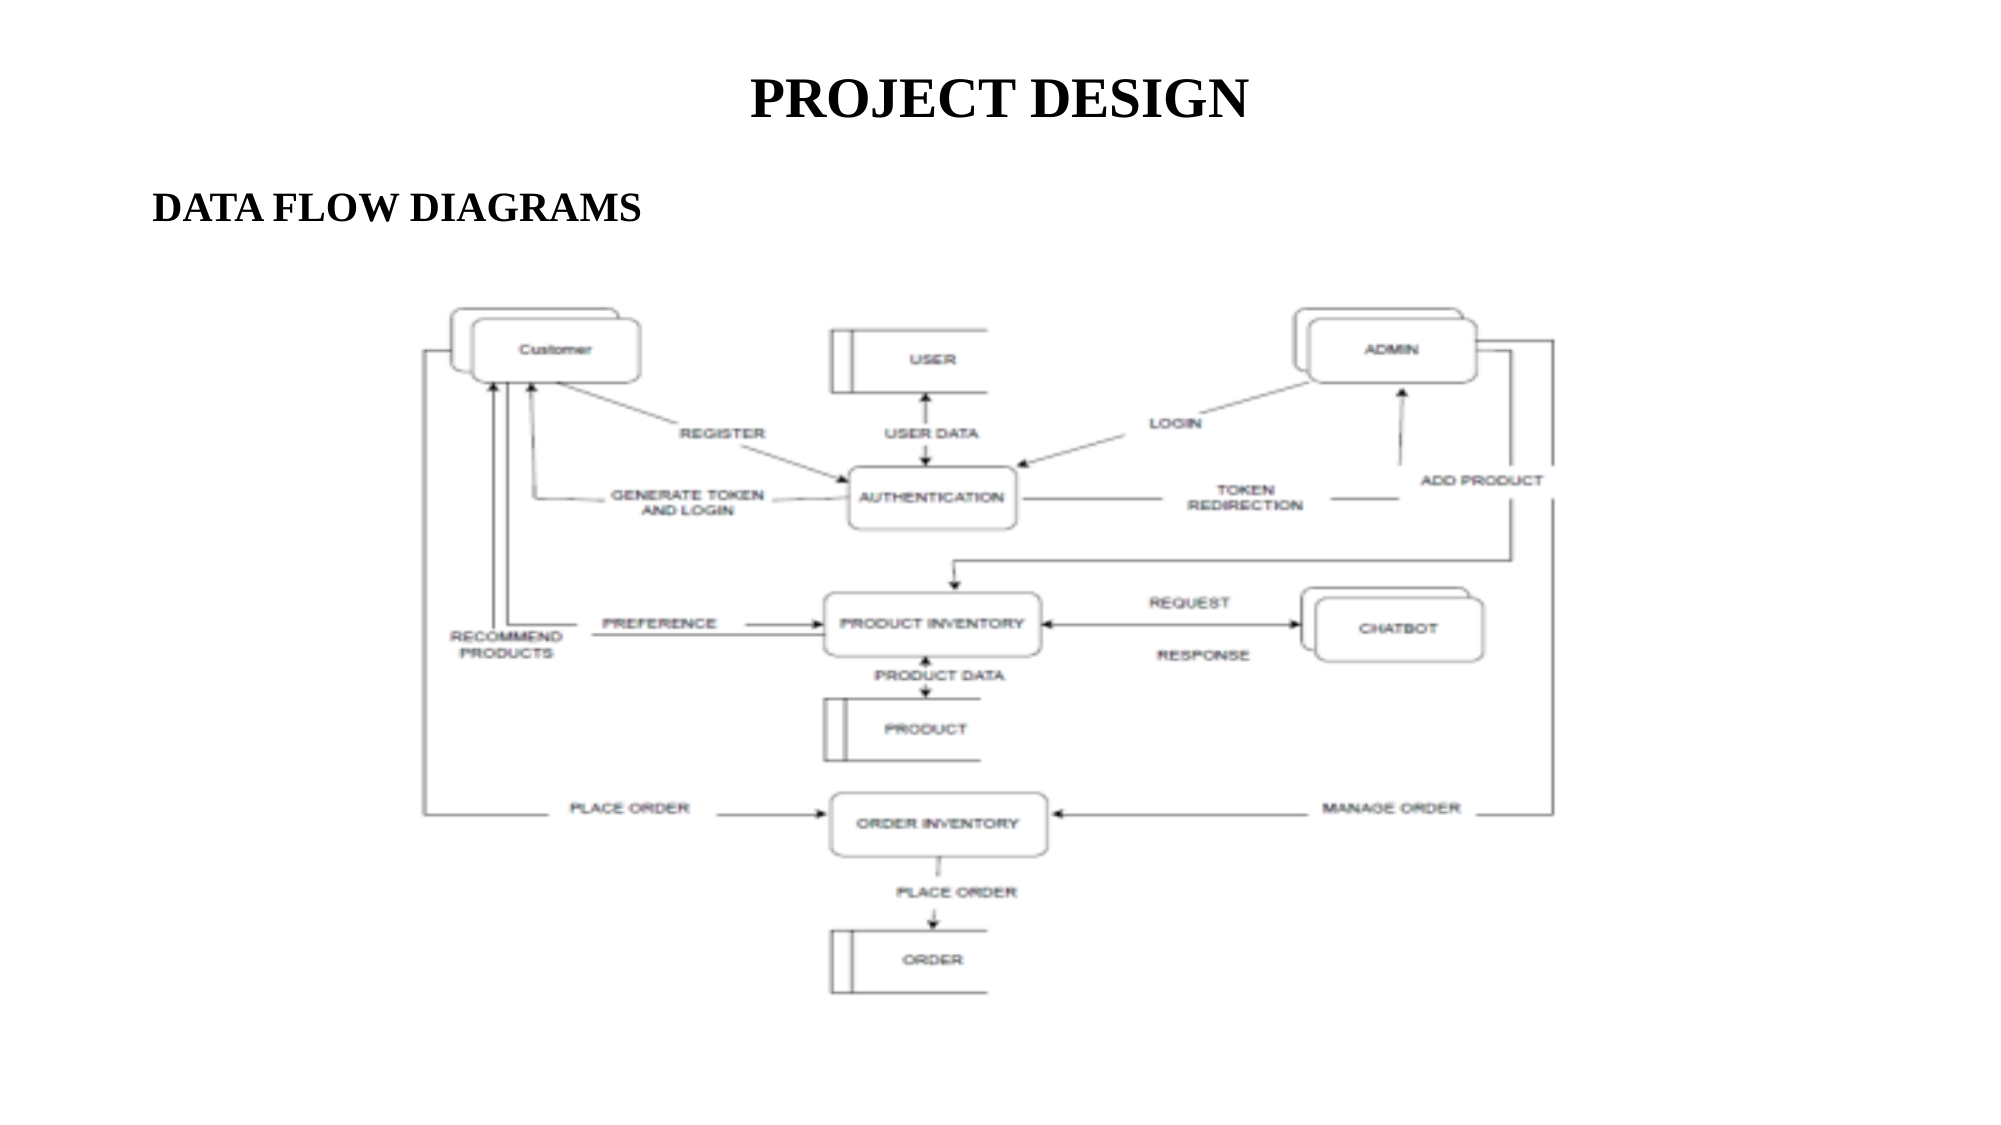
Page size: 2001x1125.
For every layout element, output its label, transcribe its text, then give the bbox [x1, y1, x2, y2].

picture [397, 289, 1640, 1014]
list DATA FLOW DIAGRAMS [137, 177, 1863, 1014]
title PROJECT DESIGN [137, 59, 1863, 138]
